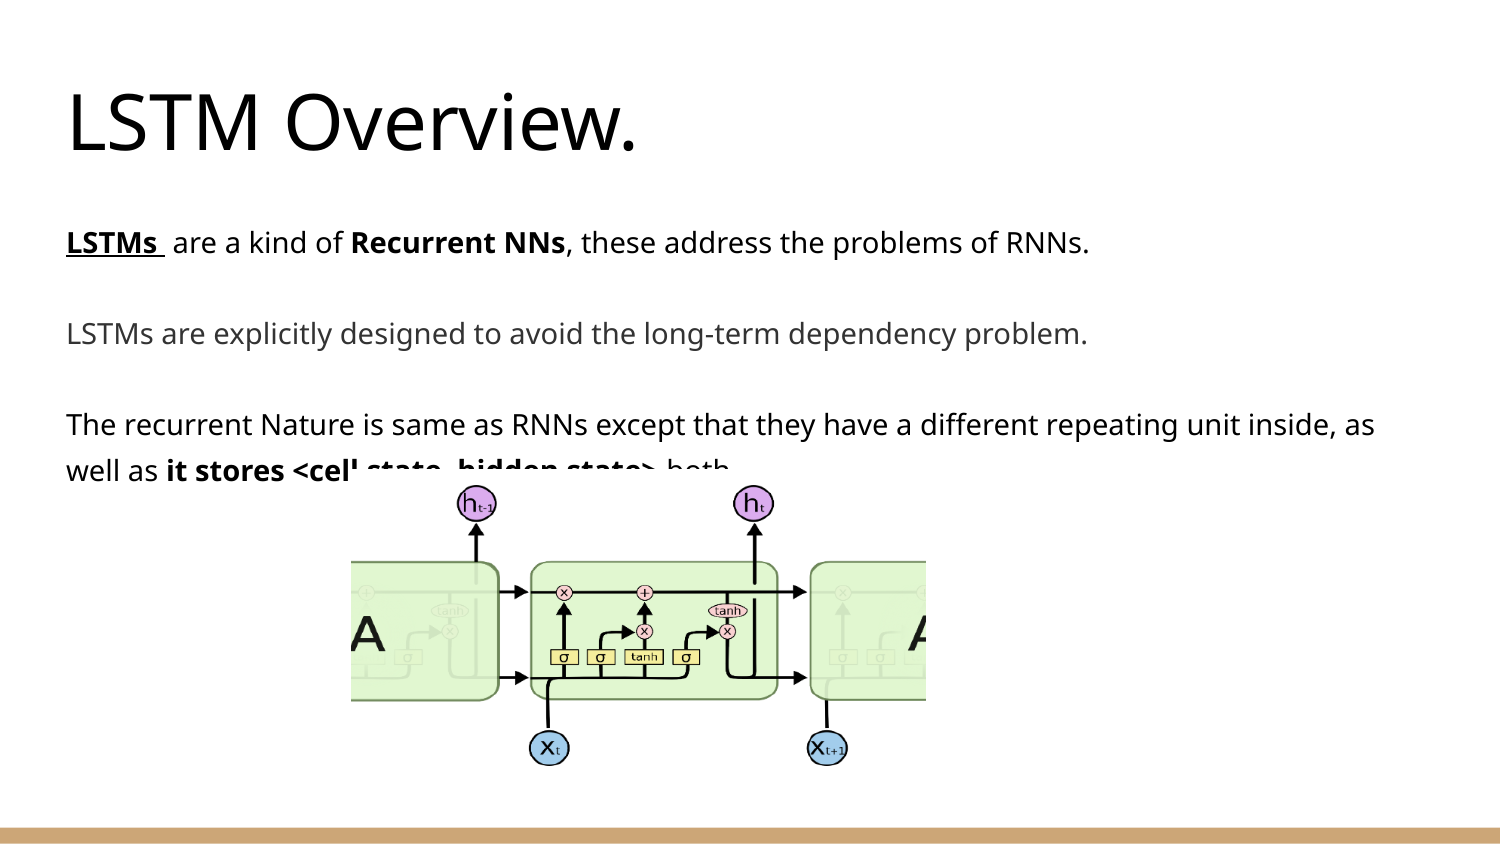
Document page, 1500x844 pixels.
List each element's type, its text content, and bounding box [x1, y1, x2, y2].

list LSTMs are a kind of Recurrent NNs, these address the problems of RNNs. LSTMs are explicitly designed to avoid the long-term dependency problem. The recurrent Nature is same as RNNs except that they have a different repeating unit inside, as well as it stores <cell state, hidden state> both. [51, 200, 1449, 752]
title LSTM Overview. [51, 51, 1449, 189]
picture [351, 469, 926, 780]
